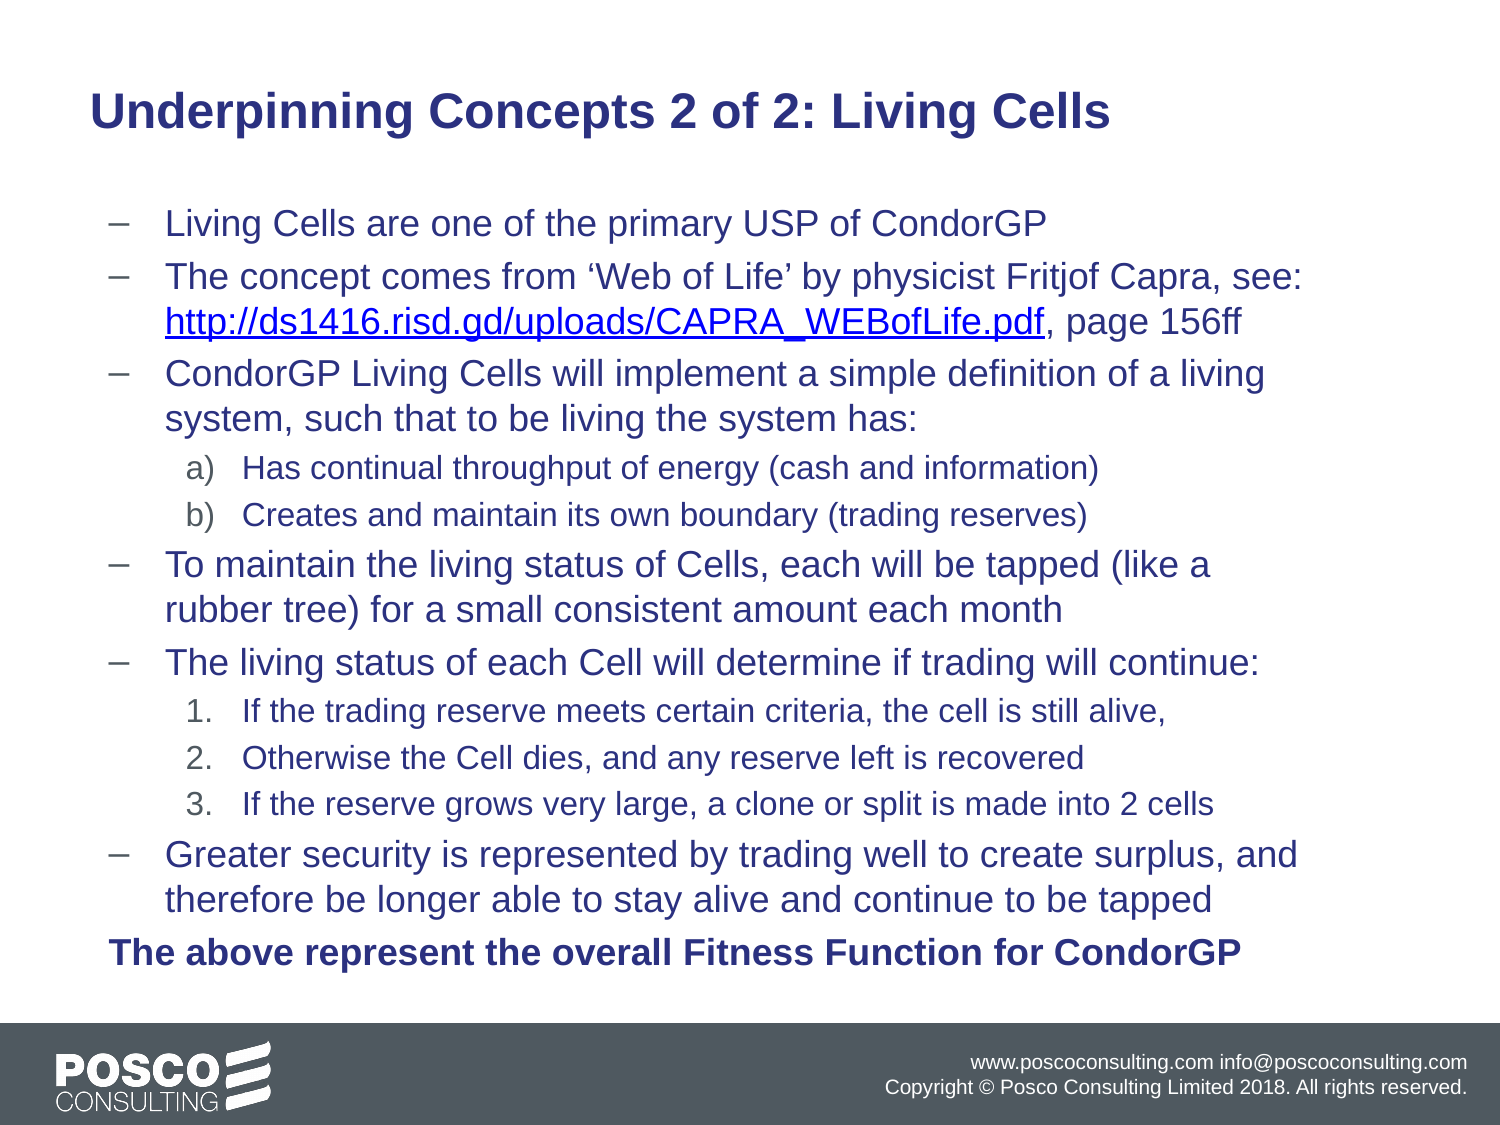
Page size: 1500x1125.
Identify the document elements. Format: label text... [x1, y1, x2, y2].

text_box Living Cells are one of the primary USP of CondorGP The concept comes from ‘Web of Life’ by physicist Fritjof Capra, see: http://ds1416.risd.gd/uploads/CAPRA_WEBofLife.pdf, page 156ff CondorGP Living Cells will implement a simple definition of a living system, such that to be living the system has: Has continual throughput of energy (cash and information) Creates and maintain its own boundary (trading reserves) To maintain the living status of Cells, each will be tapped (like a rubber tree) for a small consistent amount each month The living status of each Cell will determine if trading will continue: If the trading reserve meets certain criteria, the cell is still alive, Otherwise the Cell dies, and any reserve left is recovered If the reserve grows very large, a clone or split is made into 2 cells Greater security is represented by trading well to create surplus, and therefore be longer able to stay alive and continue to be tapped The above represent the overall Fitness Function for CondorGP [0, 184, 1326, 941]
picture [53, 1038, 274, 1113]
text_box Underpinning Concepts 2 of 2: Living Cells [75, 45, 1425, 173]
